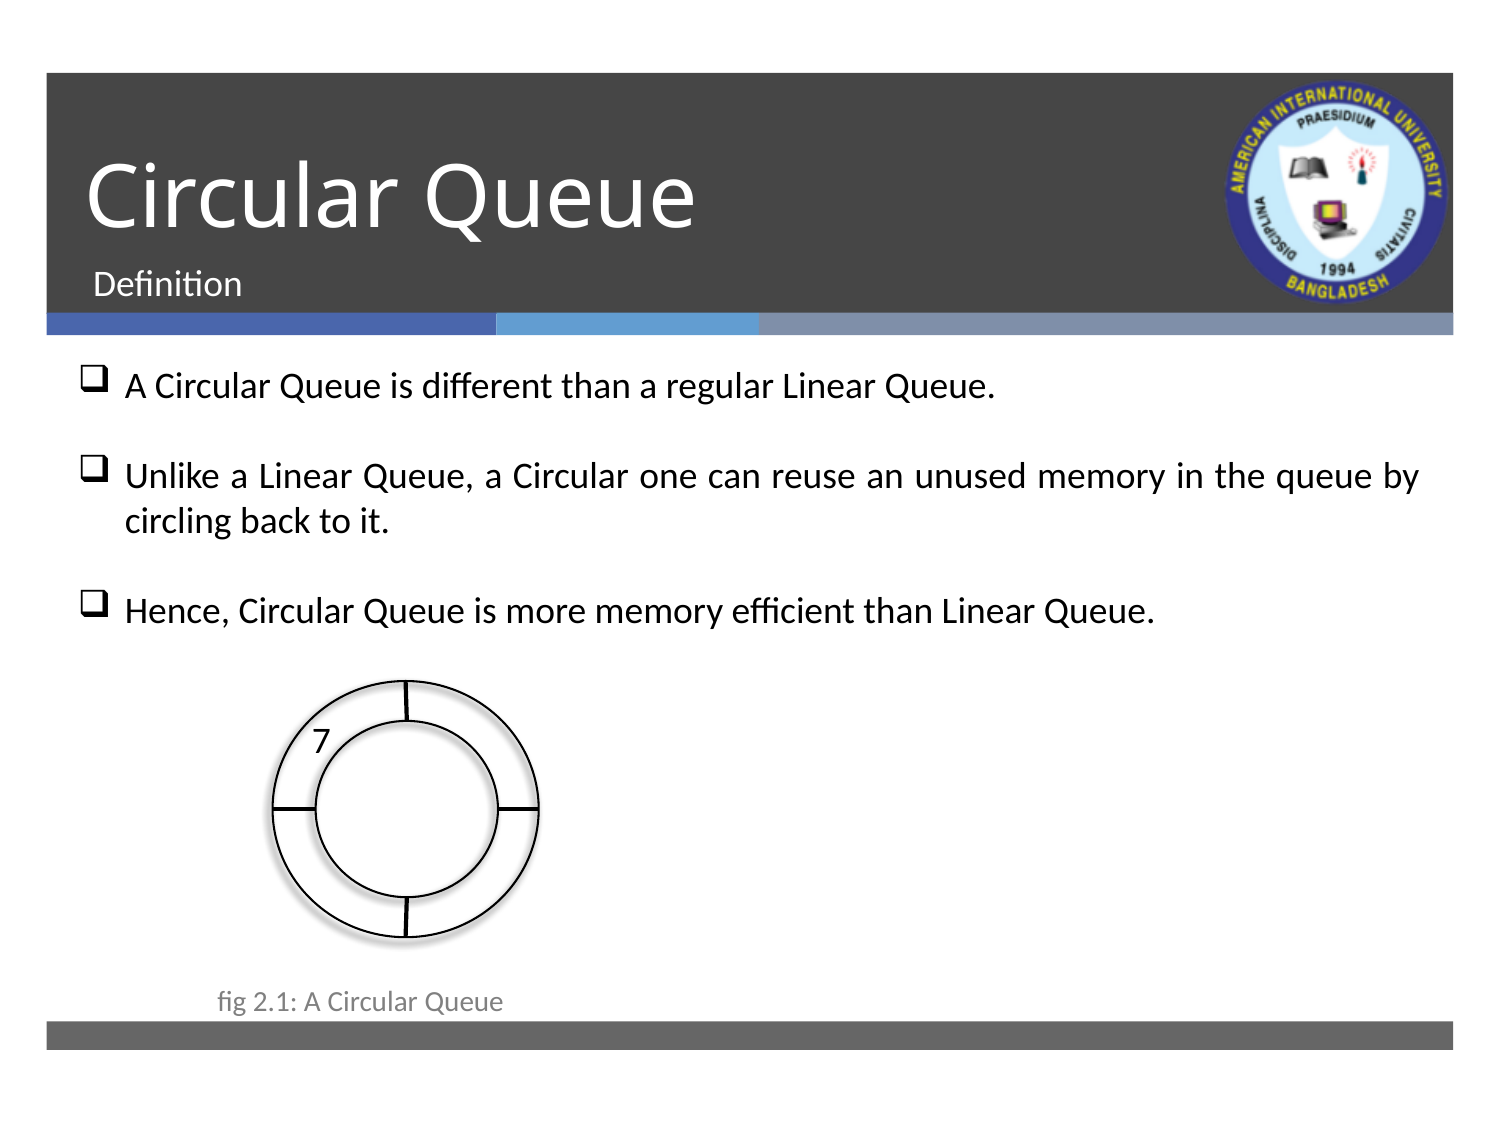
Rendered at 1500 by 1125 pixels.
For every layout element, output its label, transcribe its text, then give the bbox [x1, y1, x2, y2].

picture [1220, 75, 1454, 310]
text_box [271, 680, 540, 939]
title Circular Queue [69, 73, 1351, 253]
text_box A Circular Queue is different than a regular Linear Queue. Unlike a Linear Queue, a Circular one can reuse an unused memory in the queue by circling back to it. Hence, Circular Queue is more memory efficient than Linear Queue. [63, 353, 1436, 639]
text_box fig 2.1: A Circular Queue [202, 974, 608, 1025]
text_box 7 [297, 708, 343, 769]
subtitle Definition [78, 251, 927, 331]
